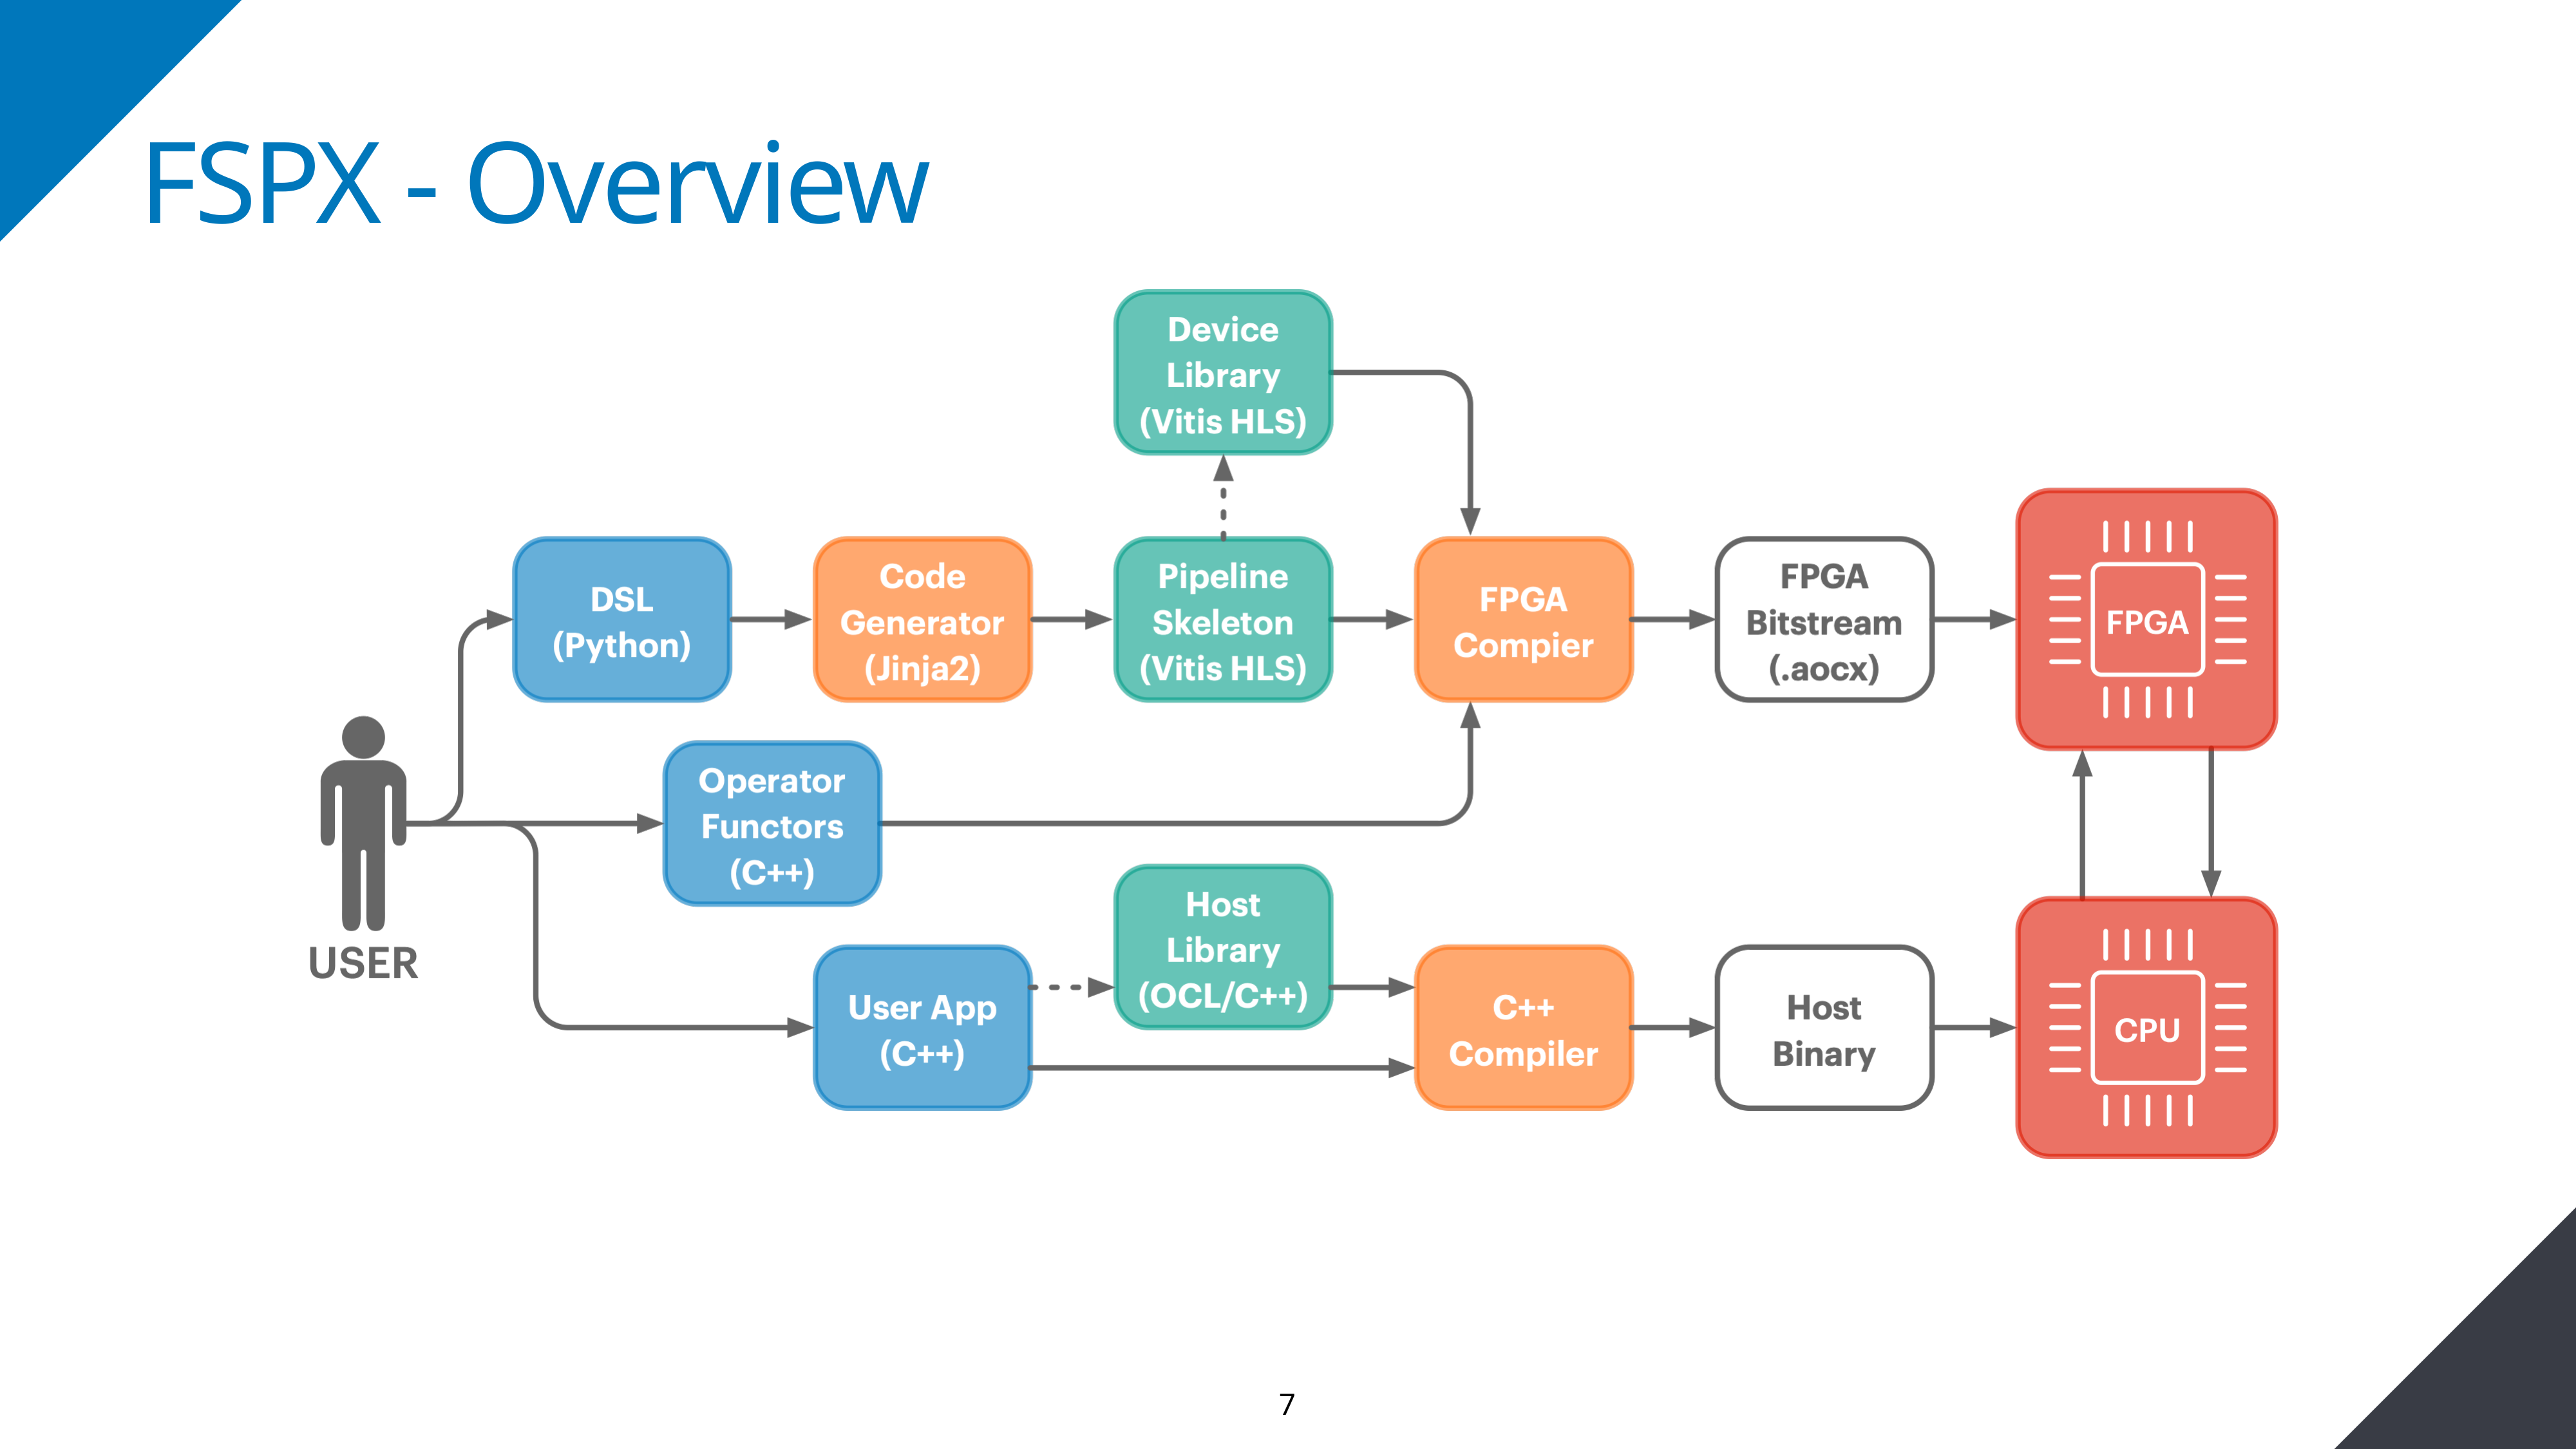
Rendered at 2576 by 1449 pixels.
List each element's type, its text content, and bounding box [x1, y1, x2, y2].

text_box FSPX - Overview [134, 86, 2442, 251]
text_box [2334, 1207, 2576, 1449]
text_box [0, 0, 242, 242]
slide_number 7 [1273, 1381, 1302, 1432]
picture [298, 289, 2278, 1159]
